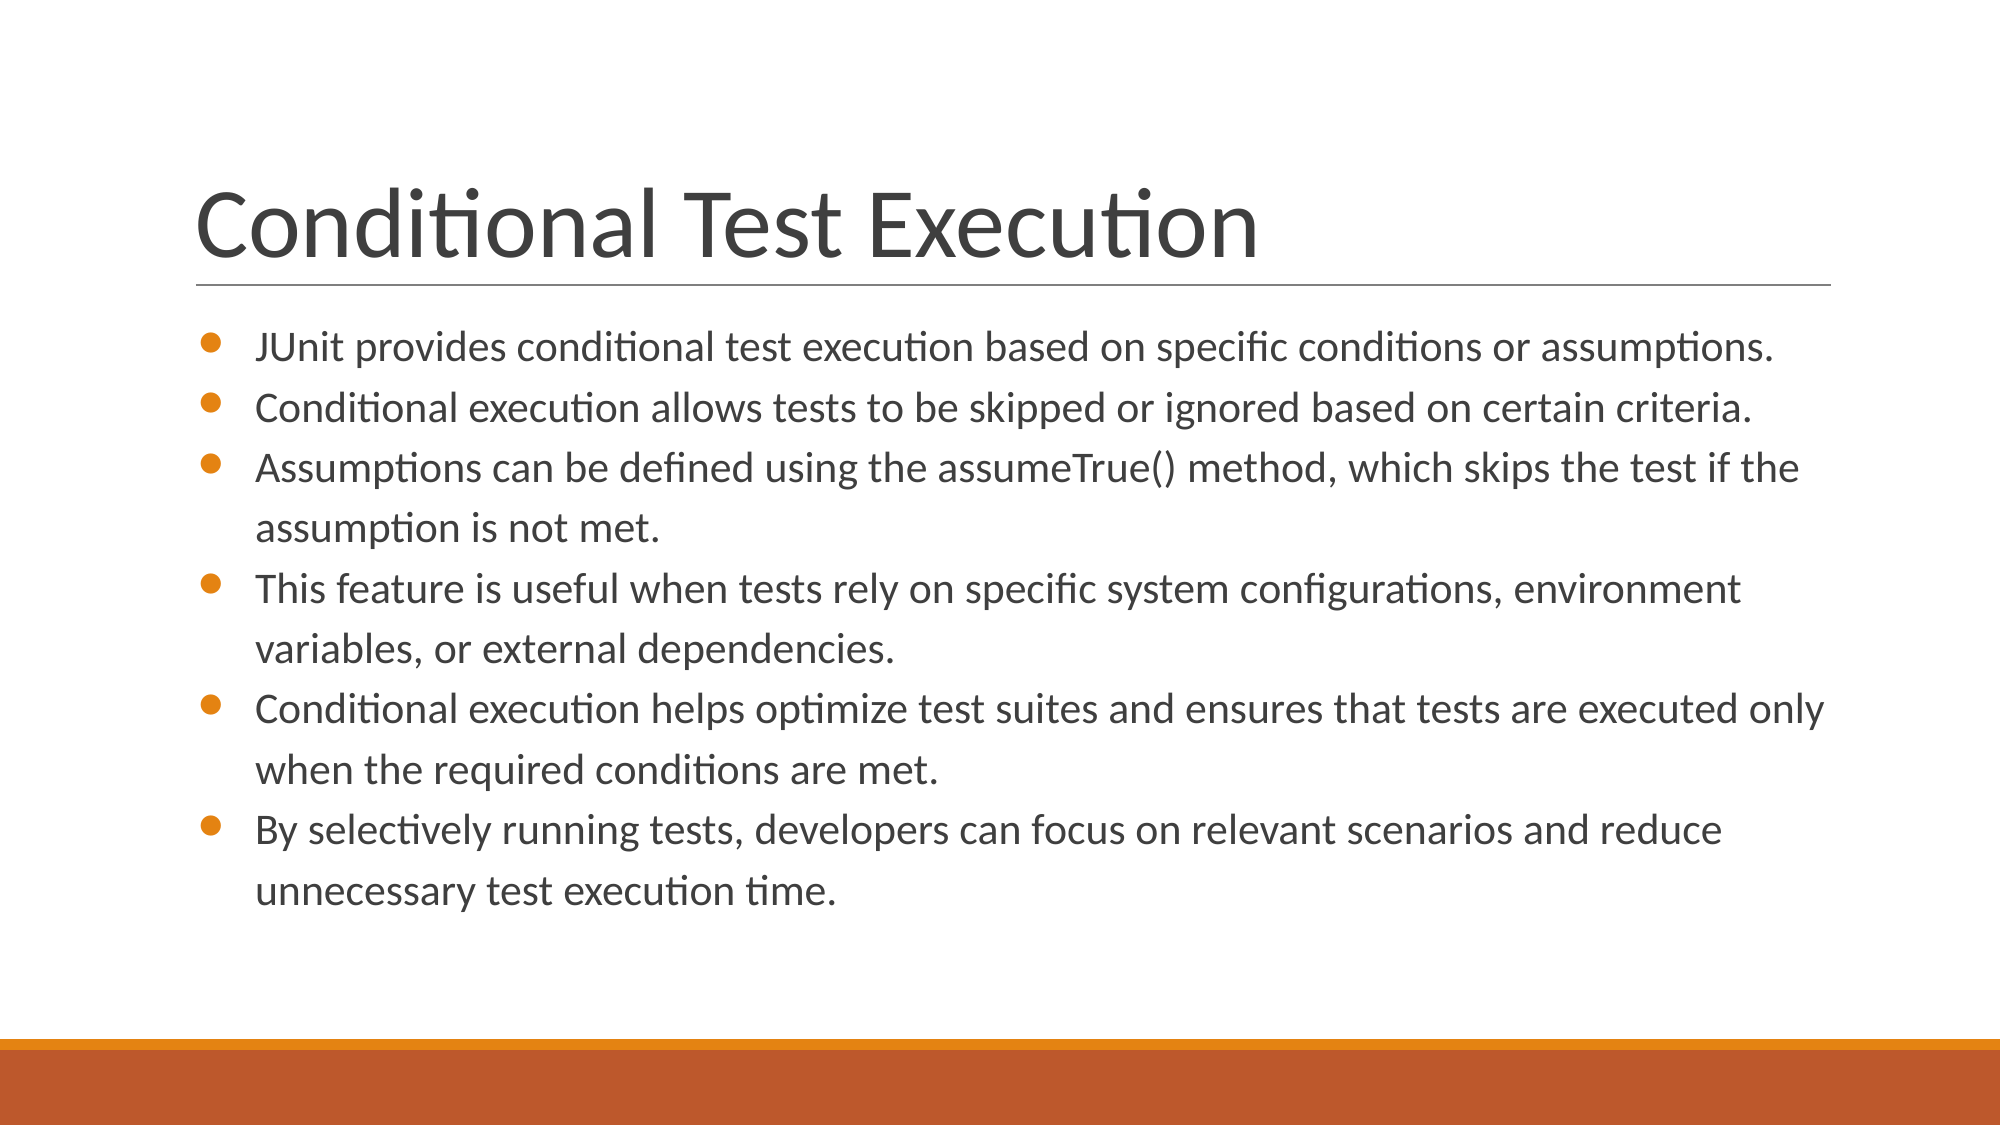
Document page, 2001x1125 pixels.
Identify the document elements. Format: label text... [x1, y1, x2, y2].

title Conditional Test Execution [180, 47, 1830, 285]
list JUnit provides conditional test execution based on specific conditions or assumptions. Conditional execution allows tests to be skipped or ignored based on certain criteria. Assumptions can be defined using the assumeTrue() method, which skips the test if the assumption is not met. This feature is useful when tests rely on specific system configurations, environment variables, or external dependencies. Conditional execution helps optimize test suites and ensures that tests are executed only when the required conditions are met. By selectively running tests, developers can focus on relevant scenarios and reduce unnecessary test execution time. [180, 302, 1830, 963]
